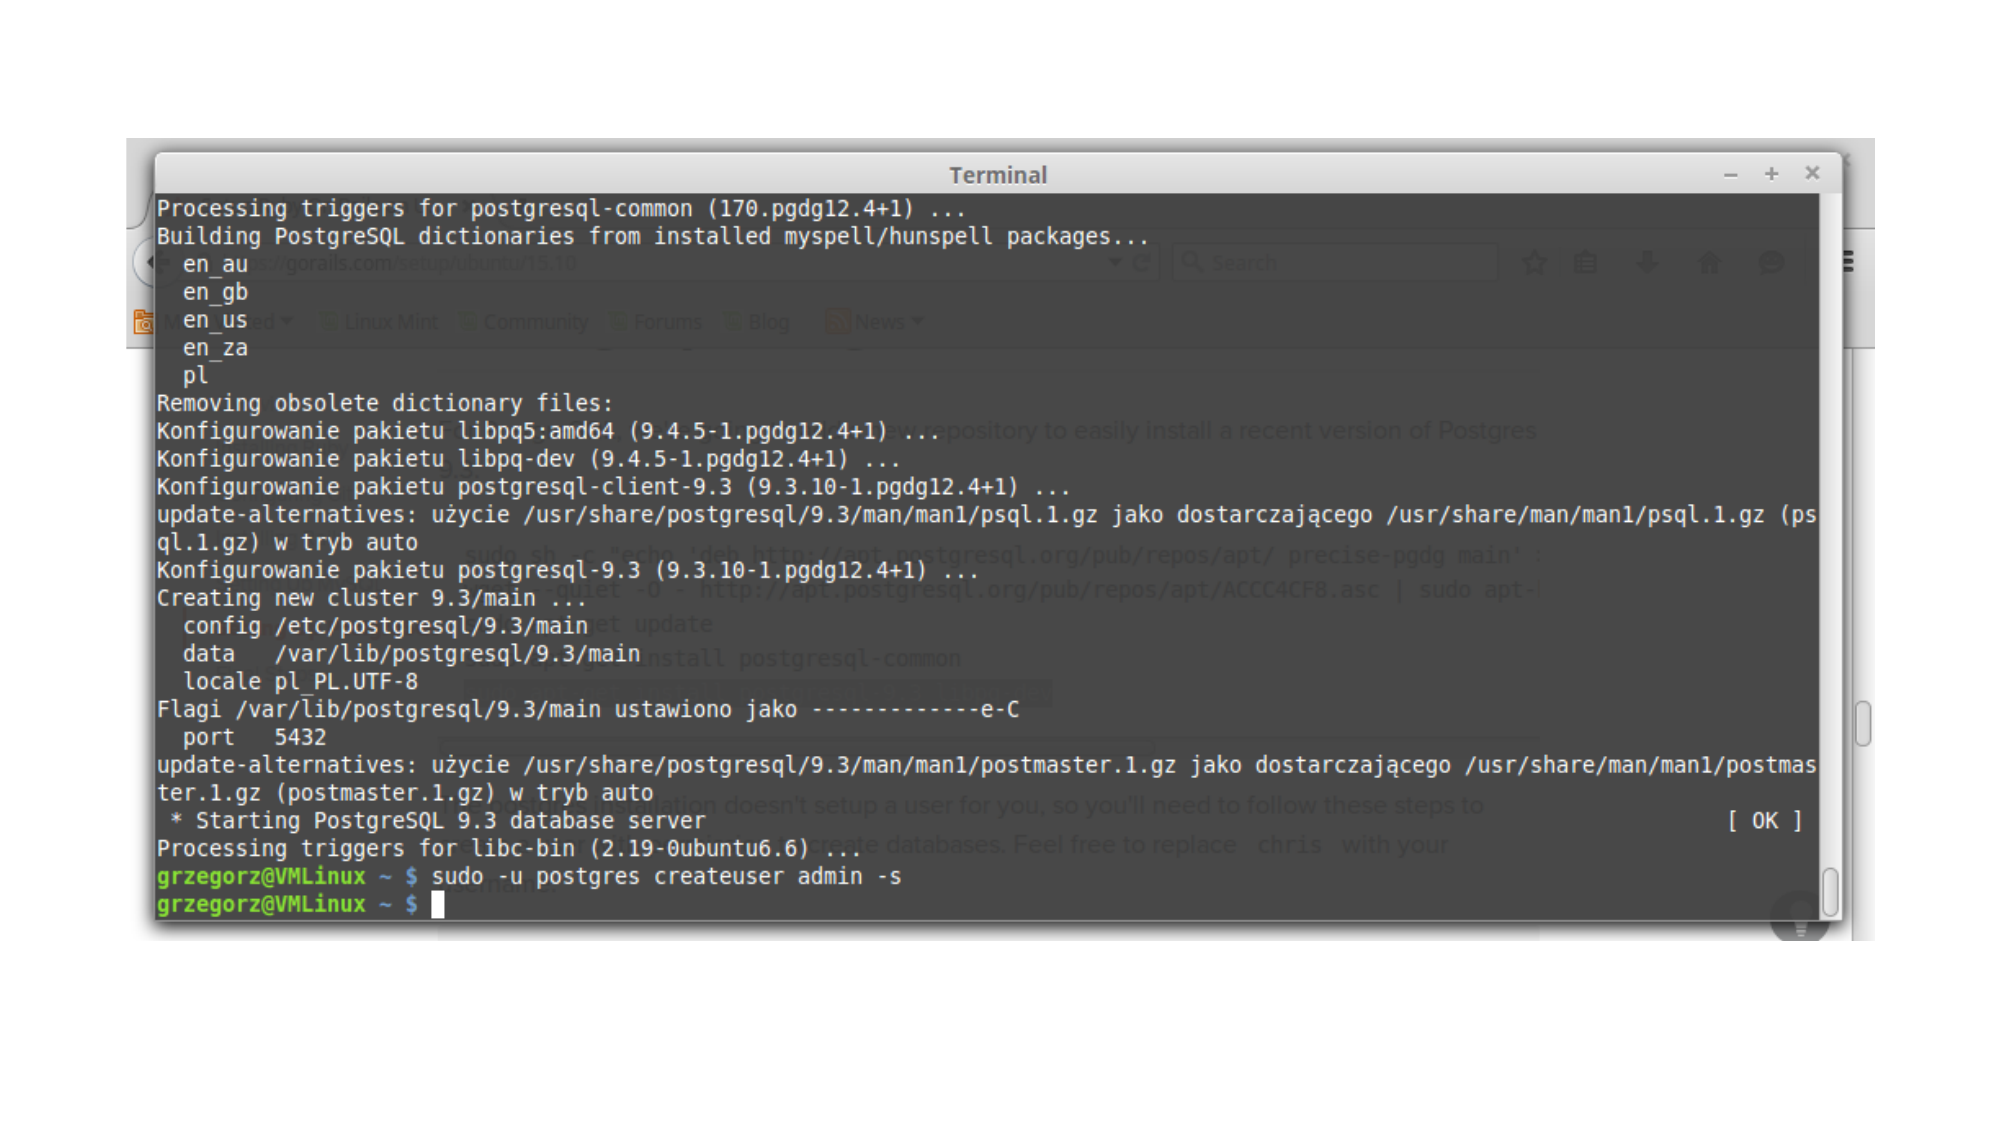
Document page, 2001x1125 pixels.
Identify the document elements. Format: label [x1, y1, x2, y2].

list [126, 138, 1875, 941]
